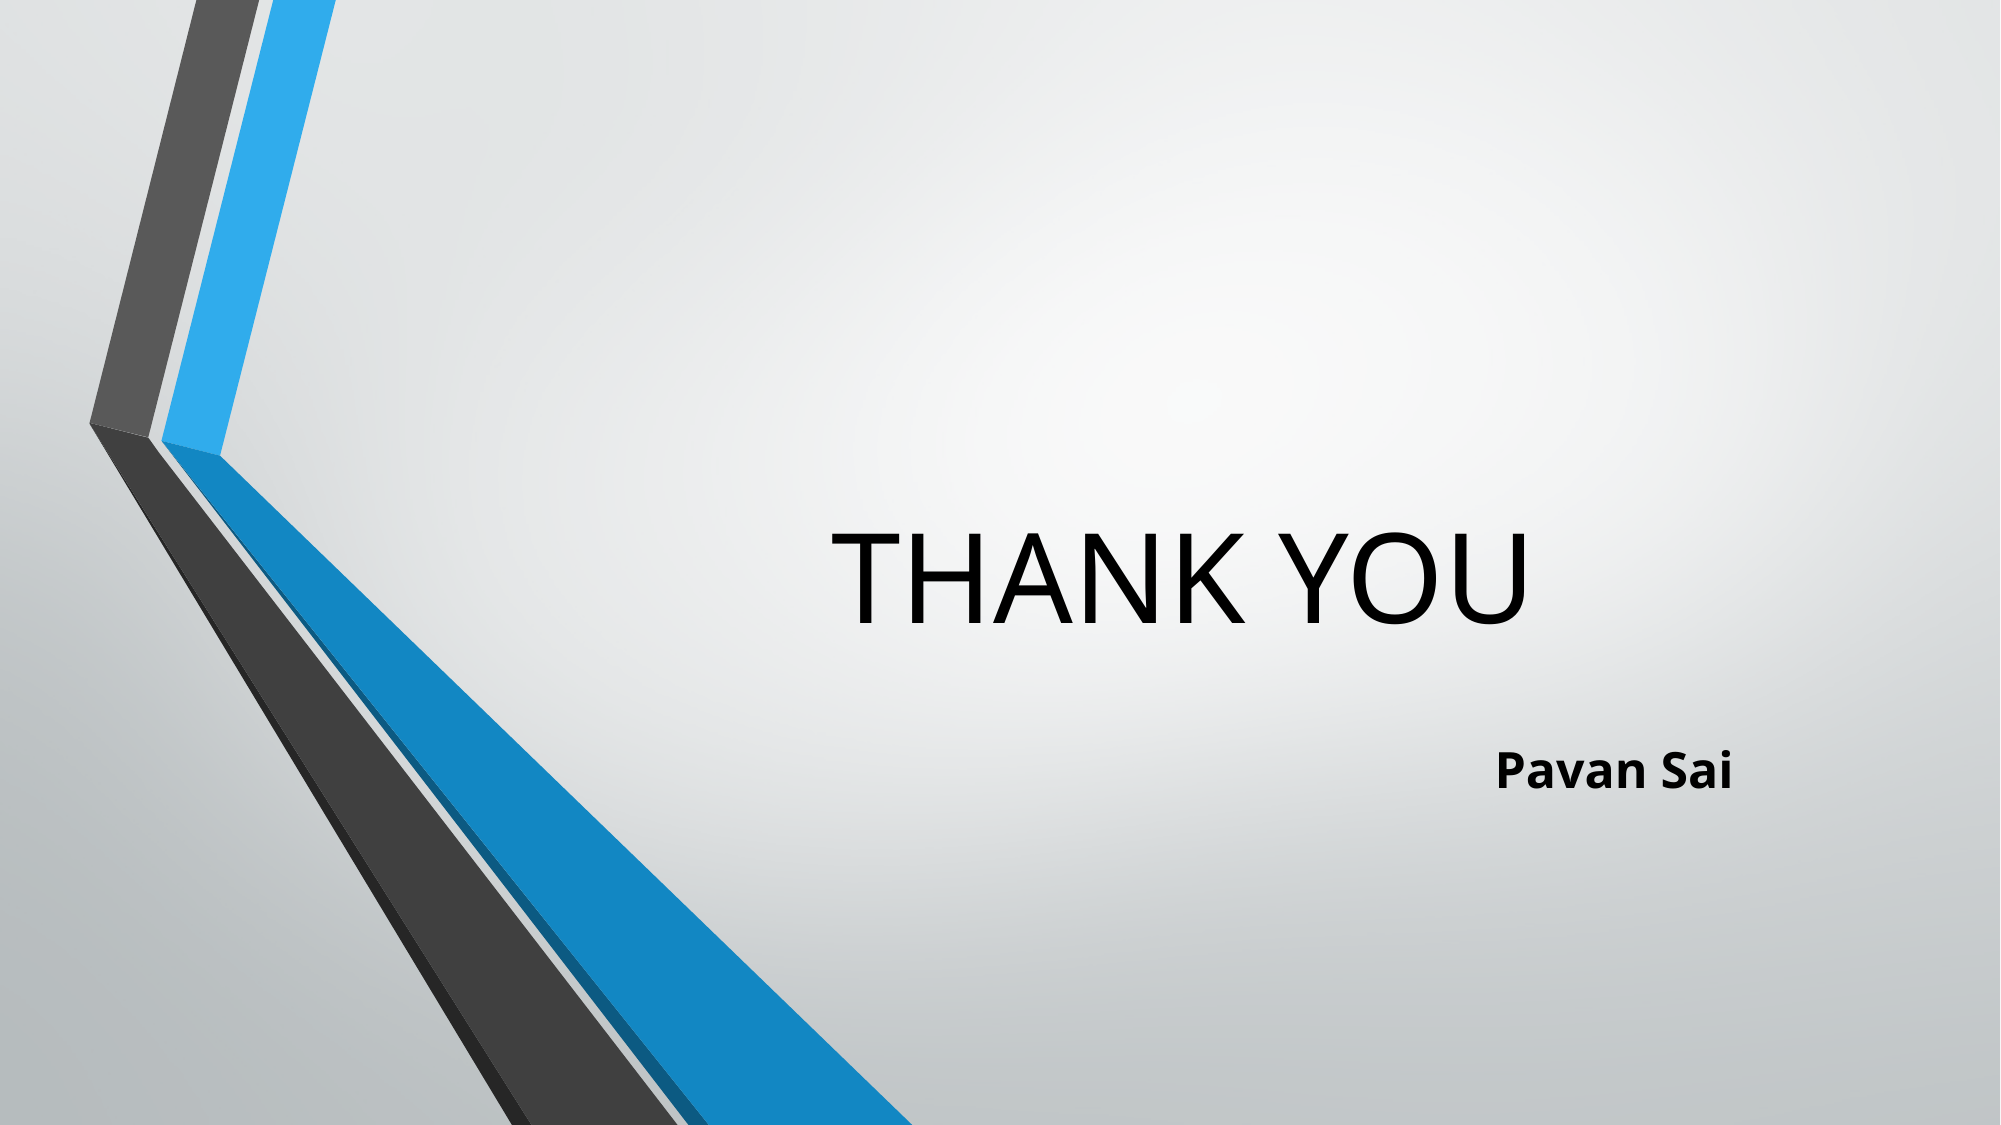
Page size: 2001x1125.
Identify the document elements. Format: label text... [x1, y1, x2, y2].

subtitle Pavan Sai [1479, 731, 1980, 1002]
title THANK YOU [480, 226, 1887, 656]
